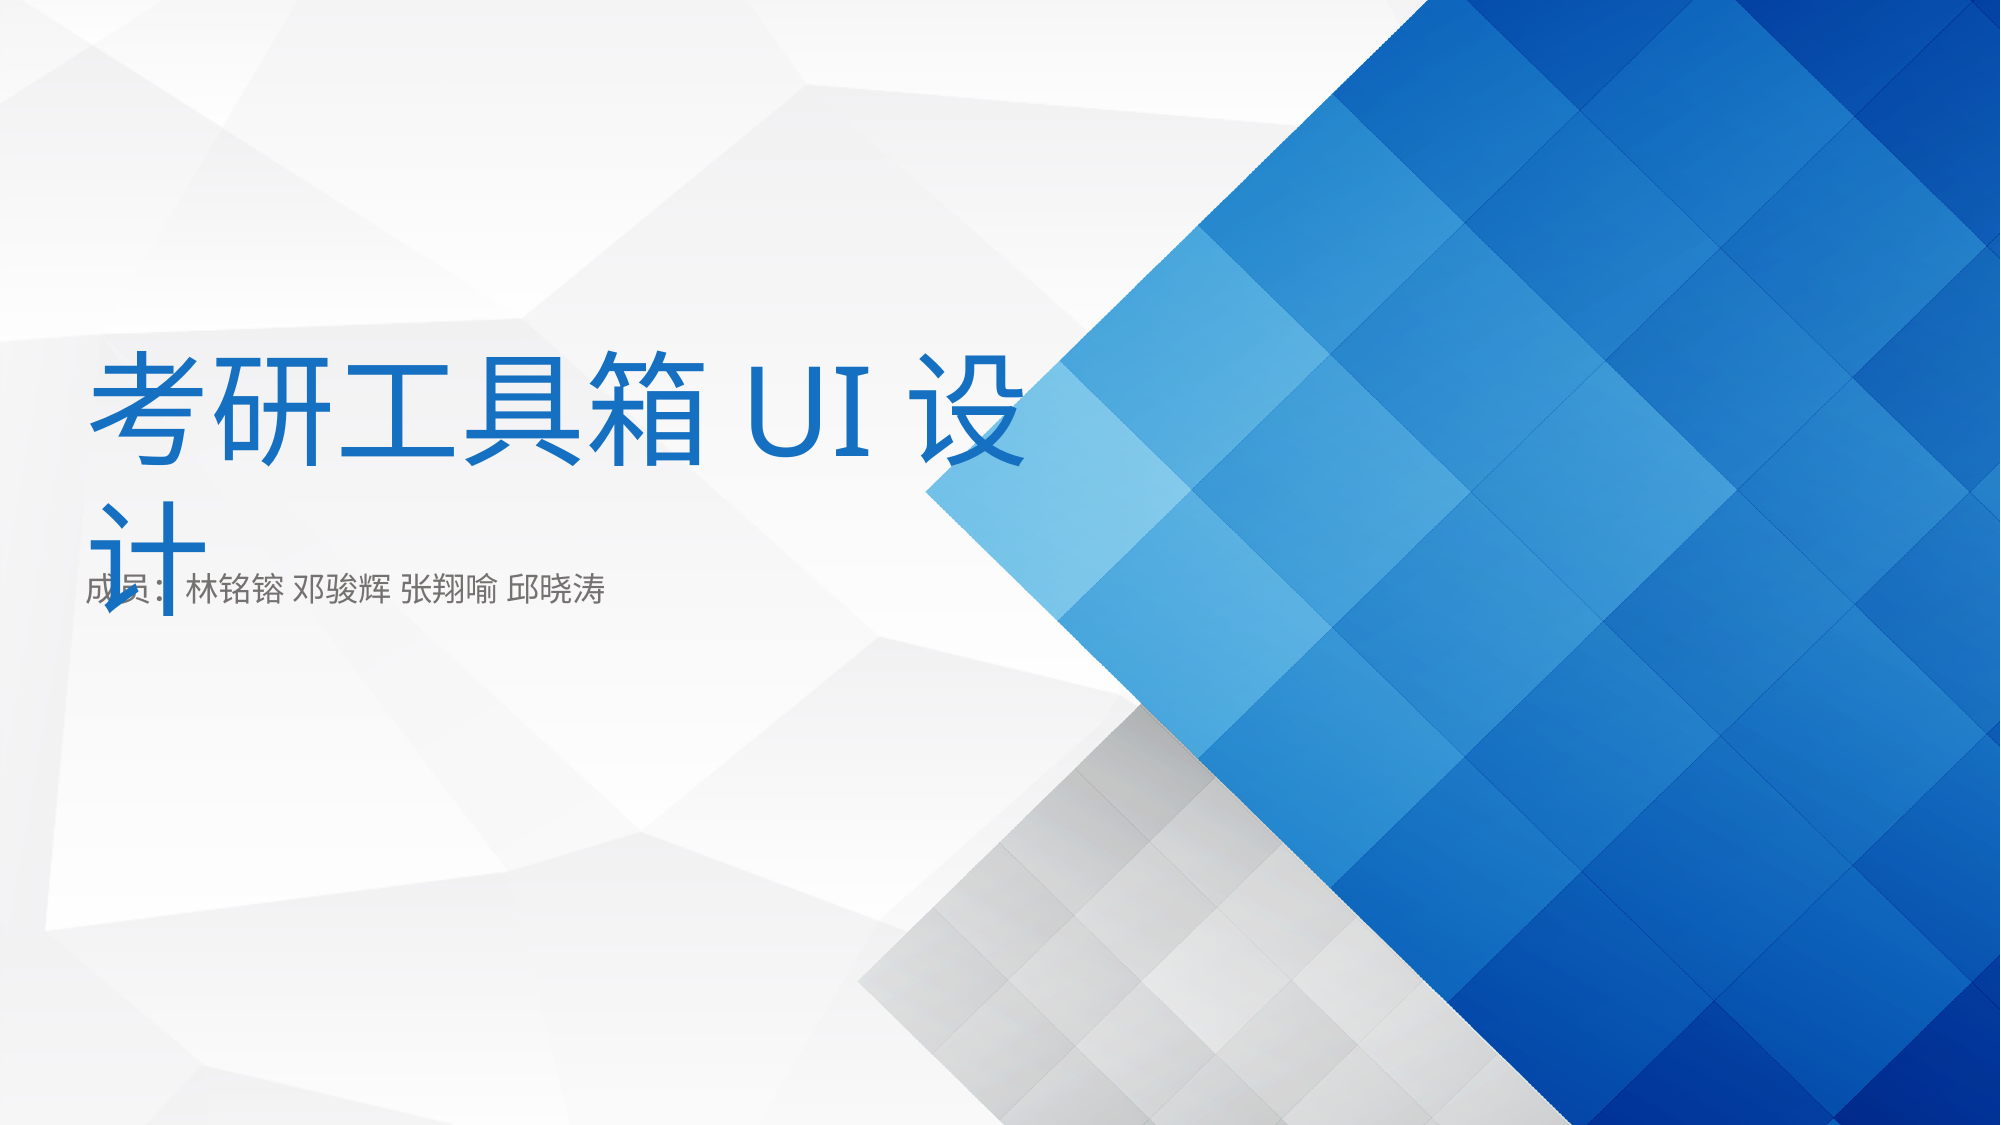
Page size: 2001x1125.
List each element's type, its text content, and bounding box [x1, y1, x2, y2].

picture [0, 0, 2000, 1125]
text_box 考研工具箱UI设计 [70, 323, 1117, 639]
